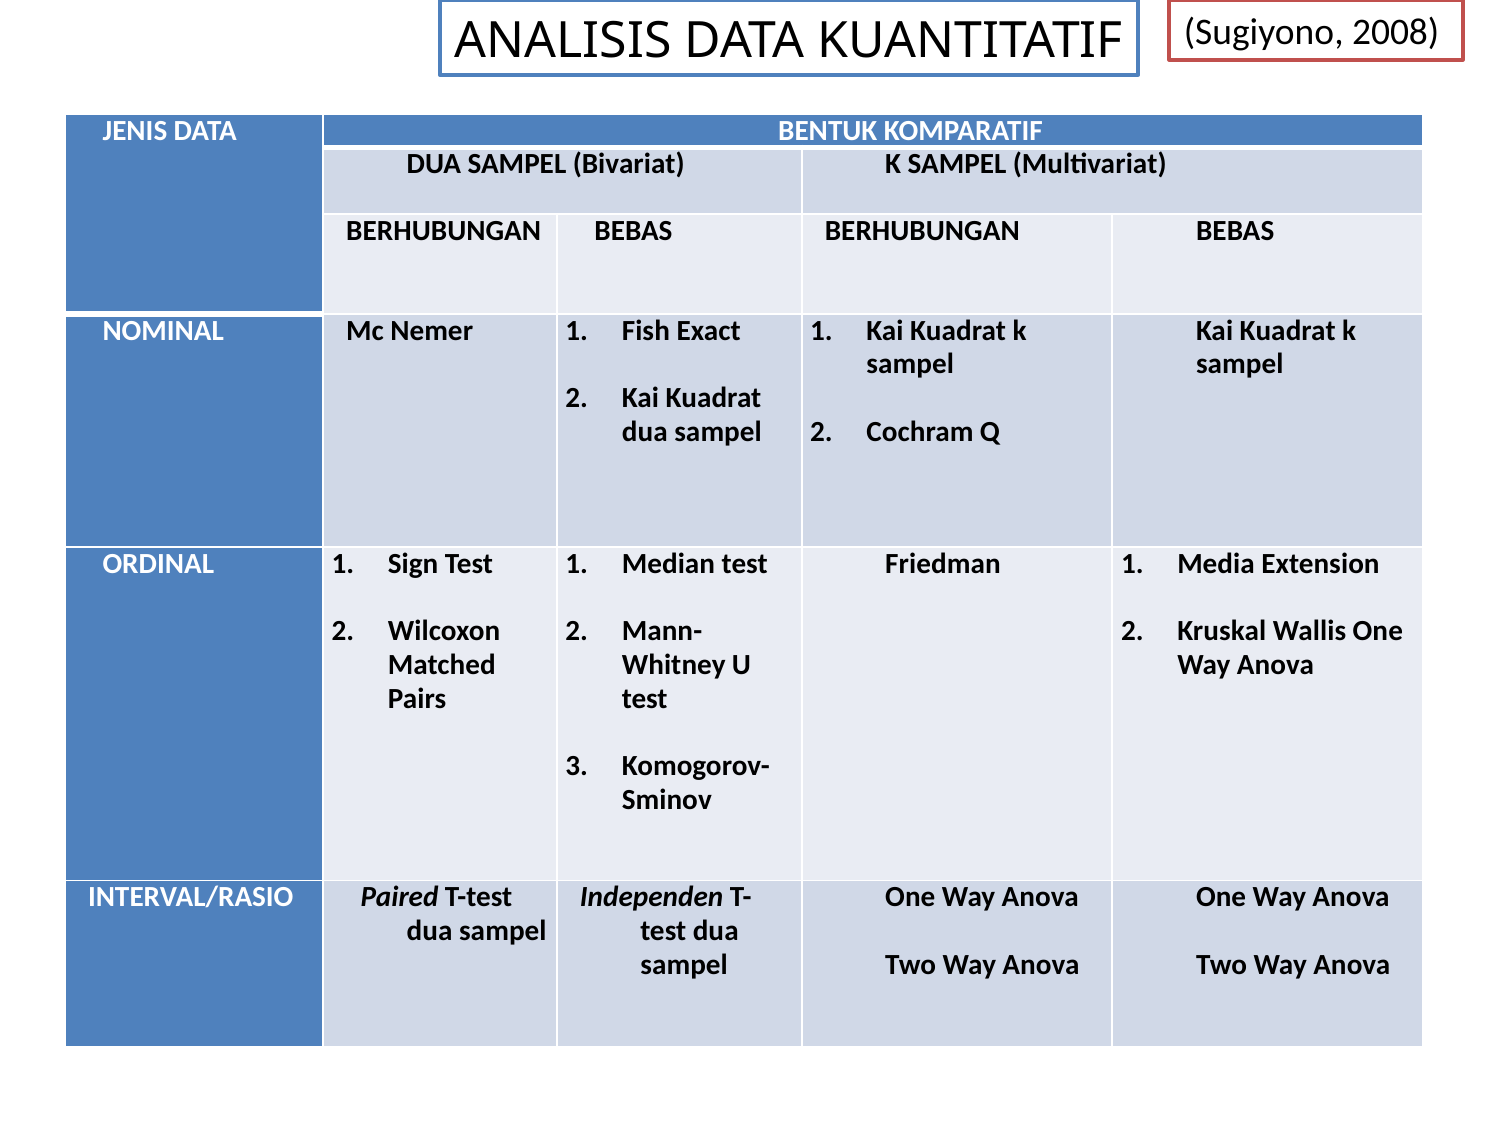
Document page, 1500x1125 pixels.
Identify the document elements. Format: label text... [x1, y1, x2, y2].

table_cell Median test Mann-Whitney U test Komogorov-Sminov [558, 548, 801, 880]
table_cell Kai Kuadrat k sampel [1113, 315, 1422, 546]
table_cell One Way Anova Two Way Anova [803, 881, 1111, 1046]
table_cell K SAMPEL (Multivariat) [803, 150, 1422, 213]
table_cell Mc Nemer [324, 315, 556, 546]
table_header JENIS DATA [66, 115, 322, 311]
table_cell BEBAS [558, 215, 801, 313]
table_cell BERHUBUNGAN [324, 215, 556, 313]
table_cell BERHUBUNGAN [803, 215, 1111, 313]
table_cell ORDINAL [66, 548, 322, 880]
table_cell Friedman [803, 548, 1111, 880]
table_cell INTERVAL/RASIO [66, 881, 322, 1046]
table_cell DUA SAMPEL (Bivariat) [324, 150, 801, 213]
table_cell Fish Exact Kai Kuadrat dua sampel [558, 315, 801, 546]
table_cell NOMINAL [66, 317, 322, 546]
table_cell Paired T-test dua sampel [324, 881, 556, 1046]
table_cell BEBAS [1113, 215, 1422, 313]
table_cell Media Extension Kruskal Wallis One Way Anova [1113, 548, 1422, 880]
text_box ANALISIS DATA KUANTITATIF [438, 0, 1140, 77]
table_header BENTUK KOMPARATIF [324, 115, 1422, 145]
table_cell Kai Kuadrat k sampel Cochram Q [803, 315, 1111, 546]
table_cell Sign Test Wilcoxon Matched Pairs [324, 548, 556, 880]
text_box (Sugiyono, 2008) [1167, 0, 1465, 62]
table_cell Independen T-test dua sampel [558, 881, 801, 1046]
table_cell One Way Anova Two Way Anova [1113, 881, 1422, 1046]
